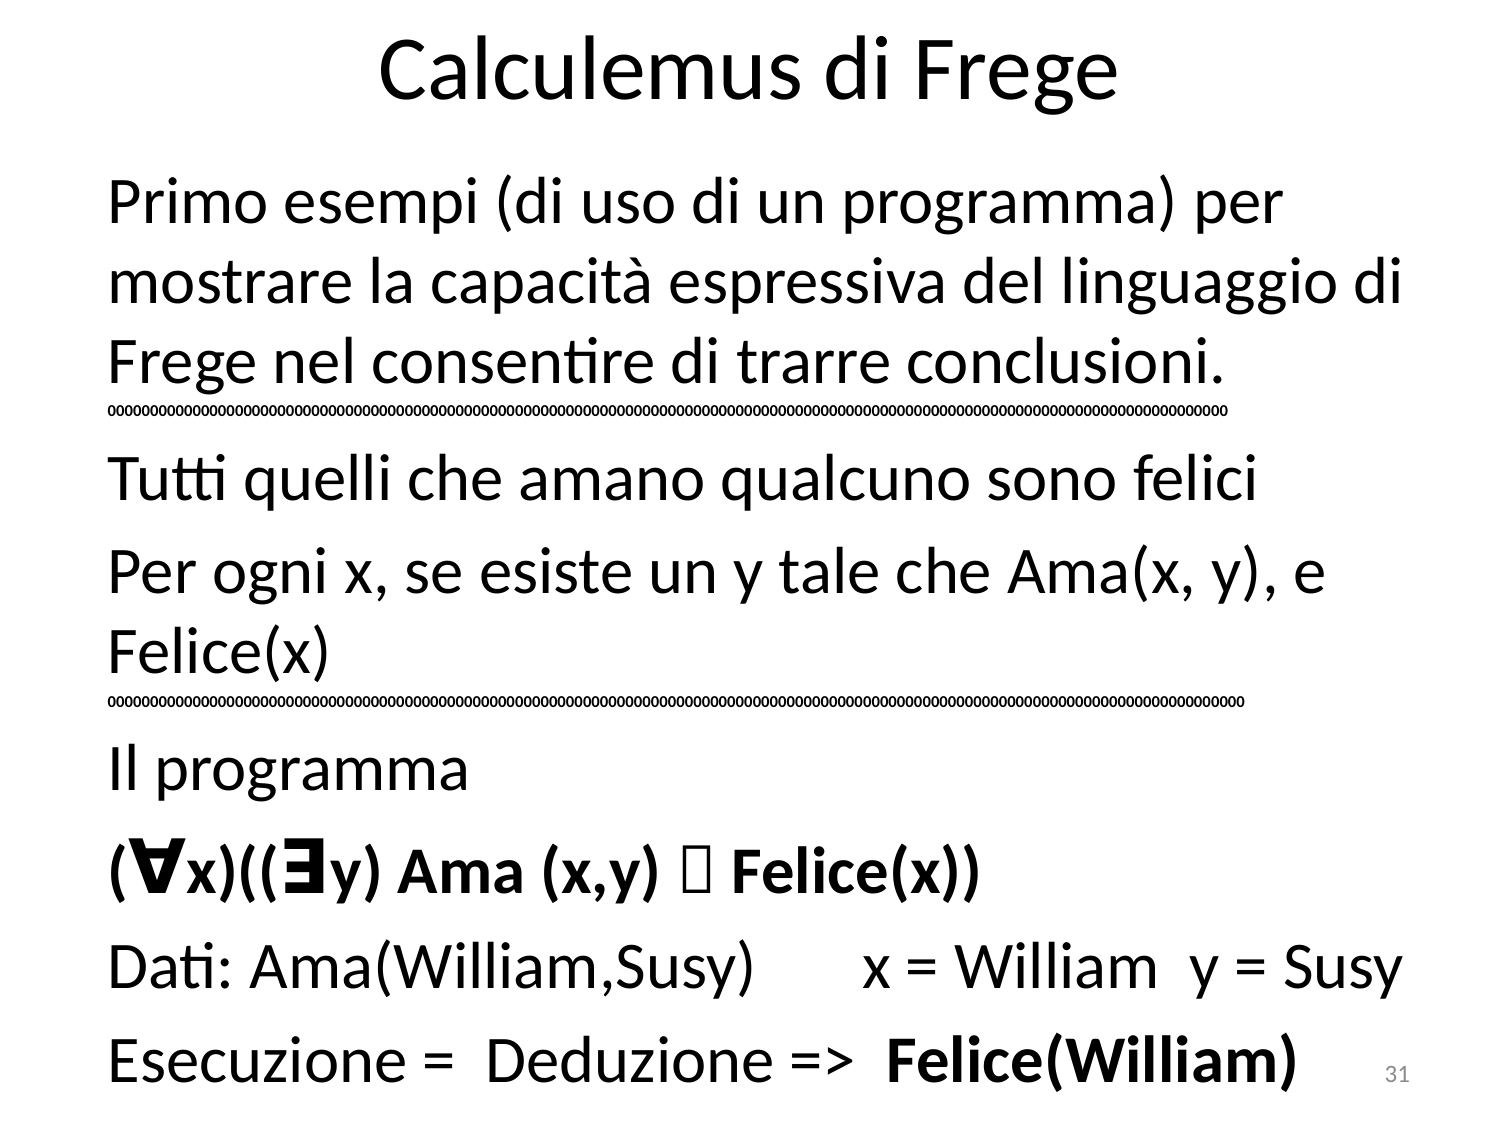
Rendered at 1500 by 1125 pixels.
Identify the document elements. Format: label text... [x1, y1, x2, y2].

list Primo esempi (di uso di un programma) per mostrare la capacità espressiva del linguaggio di Frege nel consentire di trarre conclusioni. 000000000000000000000000000000000000000000000000000000000000000000000000000000000000000000000000000000000000000000000000000000000000 Tutti quelli che amano qualcuno sono felici Per ogni x, se esiste un y tale che Ama(x, y), e Felice(x) 00000000000000000000000000000000000000000000000000000000000000000000000000000000000000000000000000000000000000000000000000000000000000 Il programma (ꓯx)((ꓱy) Ama (x,y)  Felice(x)) Dati: Ama(William,Susy) x = William y = Susy Esecuzione = Deduzione => Felice(William) [75, 149, 1425, 1106]
slide_number 31 [1074, 1042, 1425, 1103]
title Calculemus di Frege [75, 0, 1425, 126]
